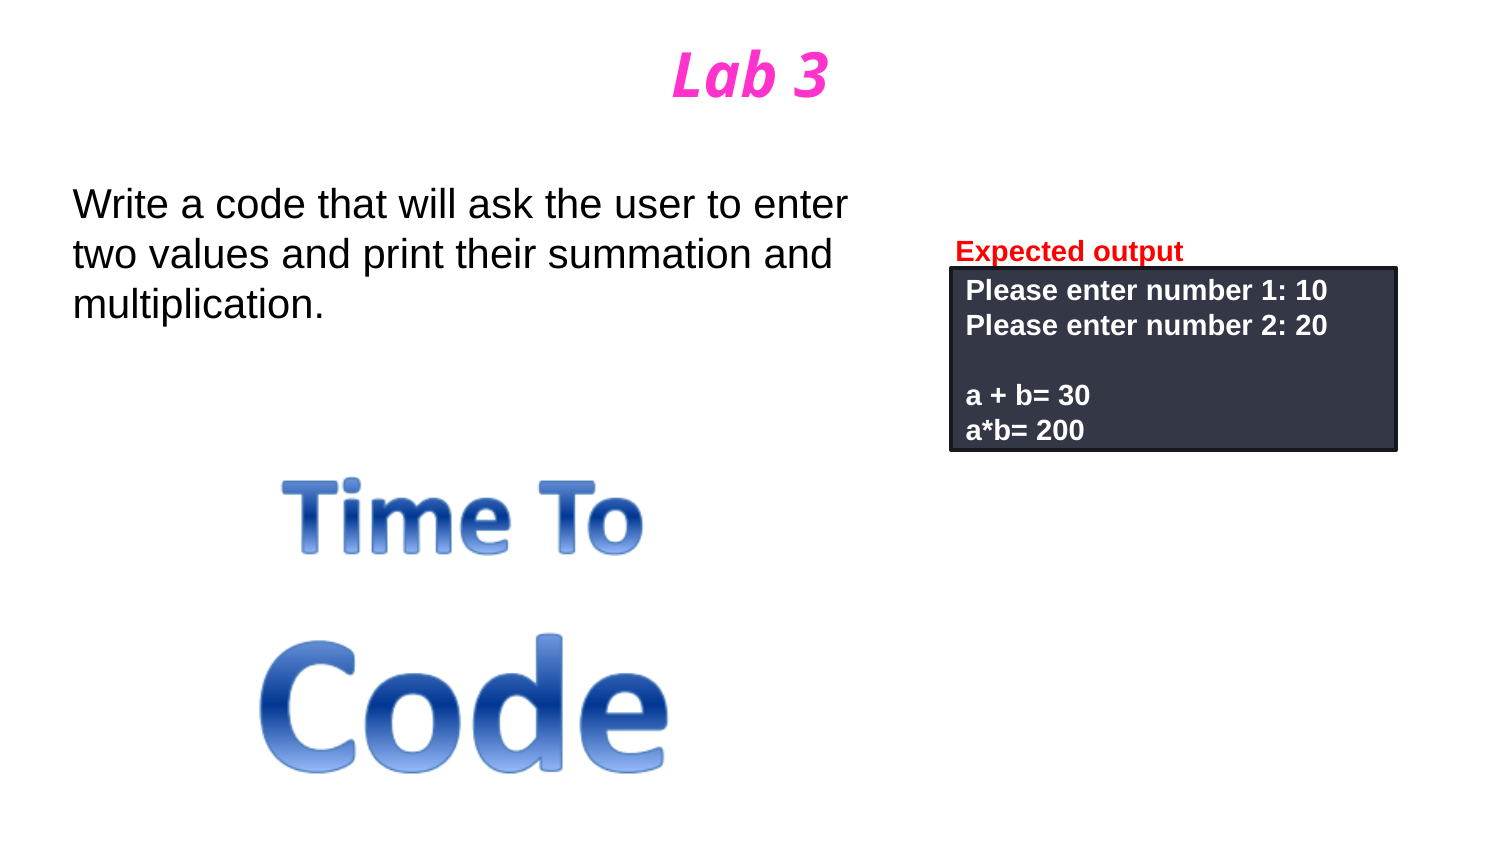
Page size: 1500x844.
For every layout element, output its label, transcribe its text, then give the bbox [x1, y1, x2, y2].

text_box Expected output [940, 225, 1407, 310]
text_box Lab 3 [569, 27, 931, 118]
picture [235, 448, 702, 817]
text_box Please enter number 1: 10 Please enter number 2: 20 a + b= 30 a*b= 200 [949, 266, 1398, 452]
text_box Write a code that will ask the user to enter two values and print their summation and multiplication. [57, 169, 881, 335]
